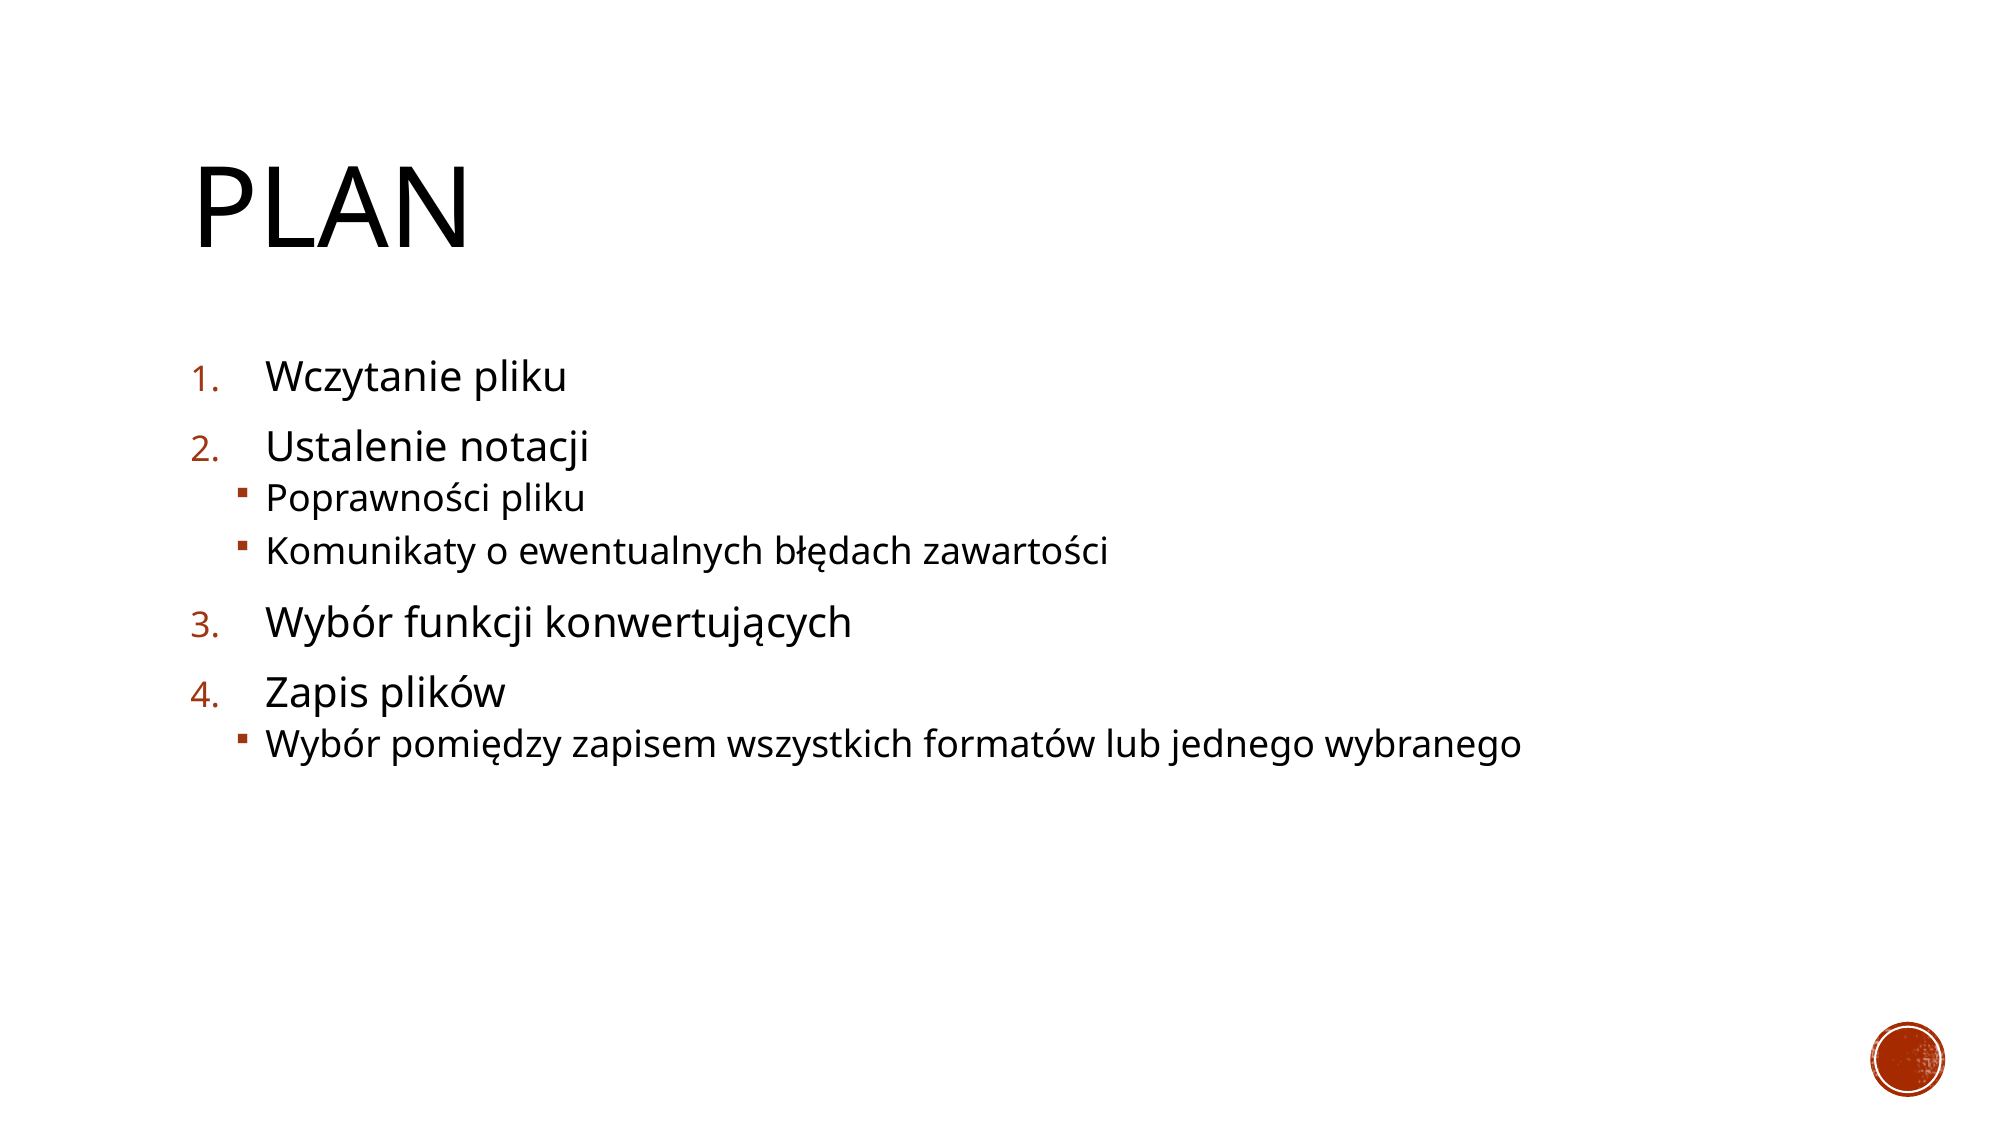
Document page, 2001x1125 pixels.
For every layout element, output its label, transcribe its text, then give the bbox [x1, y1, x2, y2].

title plan [175, 79, 1826, 344]
list Wczytanie pliku Ustalenie notacji Poprawności pliku Komunikaty o ewentualnych błędach zawartości Wybór funkcji konwertujących Zapis plików Wybór pomiędzy zapisem wszystkich formatów lub jednego wybranego [175, 348, 1826, 1013]
